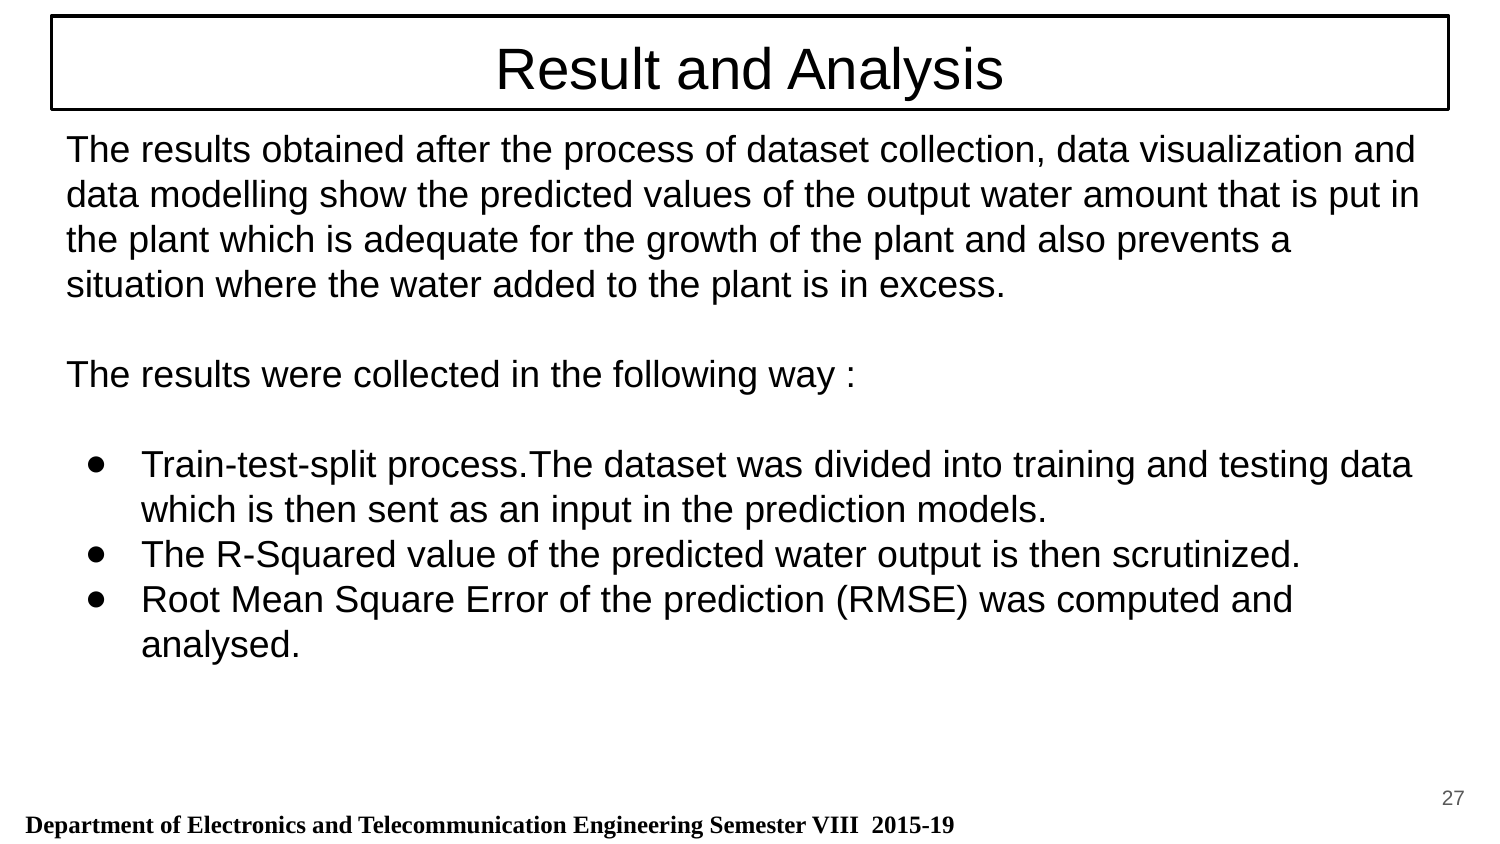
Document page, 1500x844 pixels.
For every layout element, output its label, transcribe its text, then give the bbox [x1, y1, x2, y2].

slide_number ‹#› [1389, 764, 1480, 830]
title Result and Analysis [51, 15, 1449, 109]
text_box Department of Electronics and Telecommunication Engineering Semester VIII 2015-19 [10, 793, 1500, 839]
text_box The results obtained after the process of dataset collection, data visualization and data modelling show the predicted values of the output water amount that is put in the plant which is adequate for the growth of the plant and also prevents a situation where the water added to the plant is in excess. The results were collected in the following way : Train-test-split process.The dataset was divided into training and testing data which is then sent as an input in the prediction models. The R-Squared value of the predicted water output is then scrutinized. Root Mean Square Error of the prediction (RMSE) was computed and analysed. [51, 109, 1449, 793]
